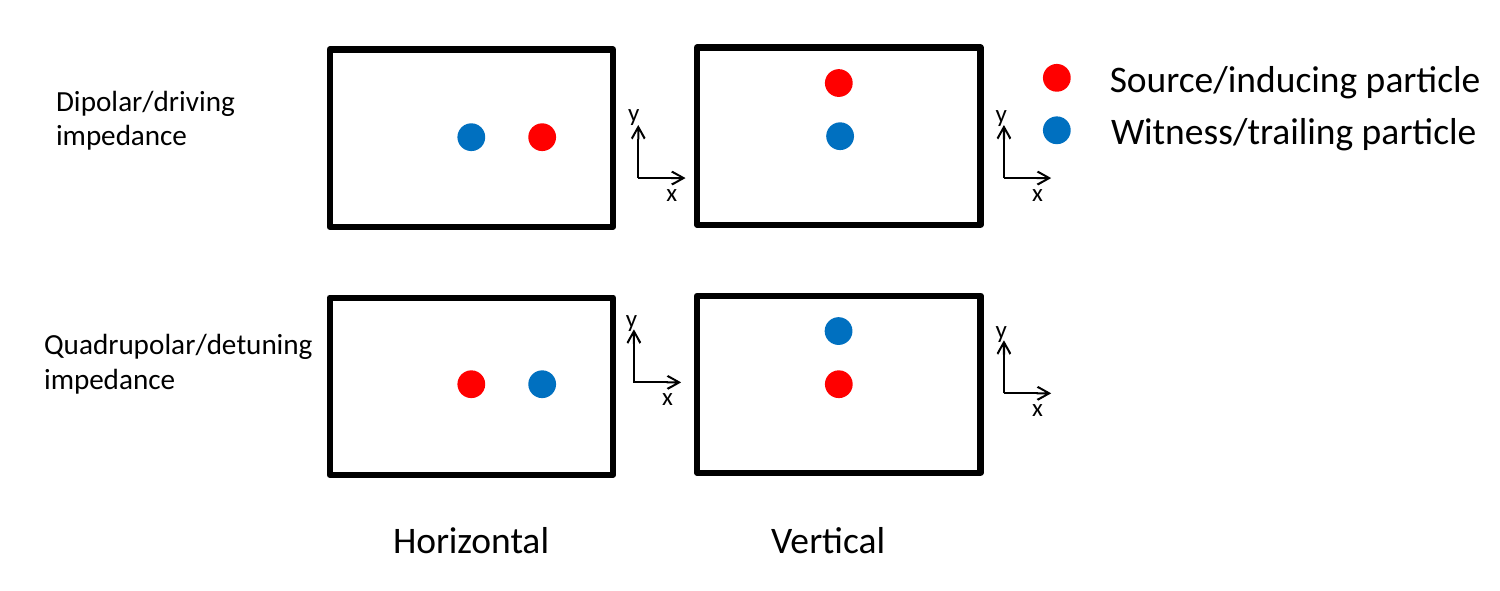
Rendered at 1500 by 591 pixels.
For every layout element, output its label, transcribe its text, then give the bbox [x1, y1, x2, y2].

text_box Dipolar/driving impedance [41, 74, 325, 160]
text_box [824, 370, 853, 399]
text_box [824, 317, 853, 345]
text_box [528, 123, 557, 152]
text_box [457, 370, 486, 399]
text_box [328, 296, 615, 477]
text_box Horizontal [378, 508, 565, 569]
text_box y [980, 305, 1022, 351]
text_box Source/inducing particle [1095, 47, 1496, 108]
text_box [695, 294, 983, 475]
text_box [826, 122, 855, 151]
text_box [528, 370, 557, 399]
text_box [1042, 63, 1071, 92]
text_box Witness/trailing particle [1096, 99, 1492, 160]
text_box [328, 48, 615, 229]
text_box [824, 69, 853, 97]
text_box x [1017, 169, 1058, 214]
text_box [695, 46, 983, 227]
text_box Vertical [756, 508, 901, 569]
text_box [1042, 116, 1071, 145]
text_box x [647, 373, 688, 418]
text_box [457, 123, 486, 152]
text_box Quadrupolar/detuning impedance [29, 317, 337, 403]
text_box x [1017, 384, 1058, 429]
text_box y [613, 88, 655, 134]
text_box x [651, 169, 693, 214]
text_box y [980, 90, 1022, 136]
text_box y [610, 294, 652, 340]
